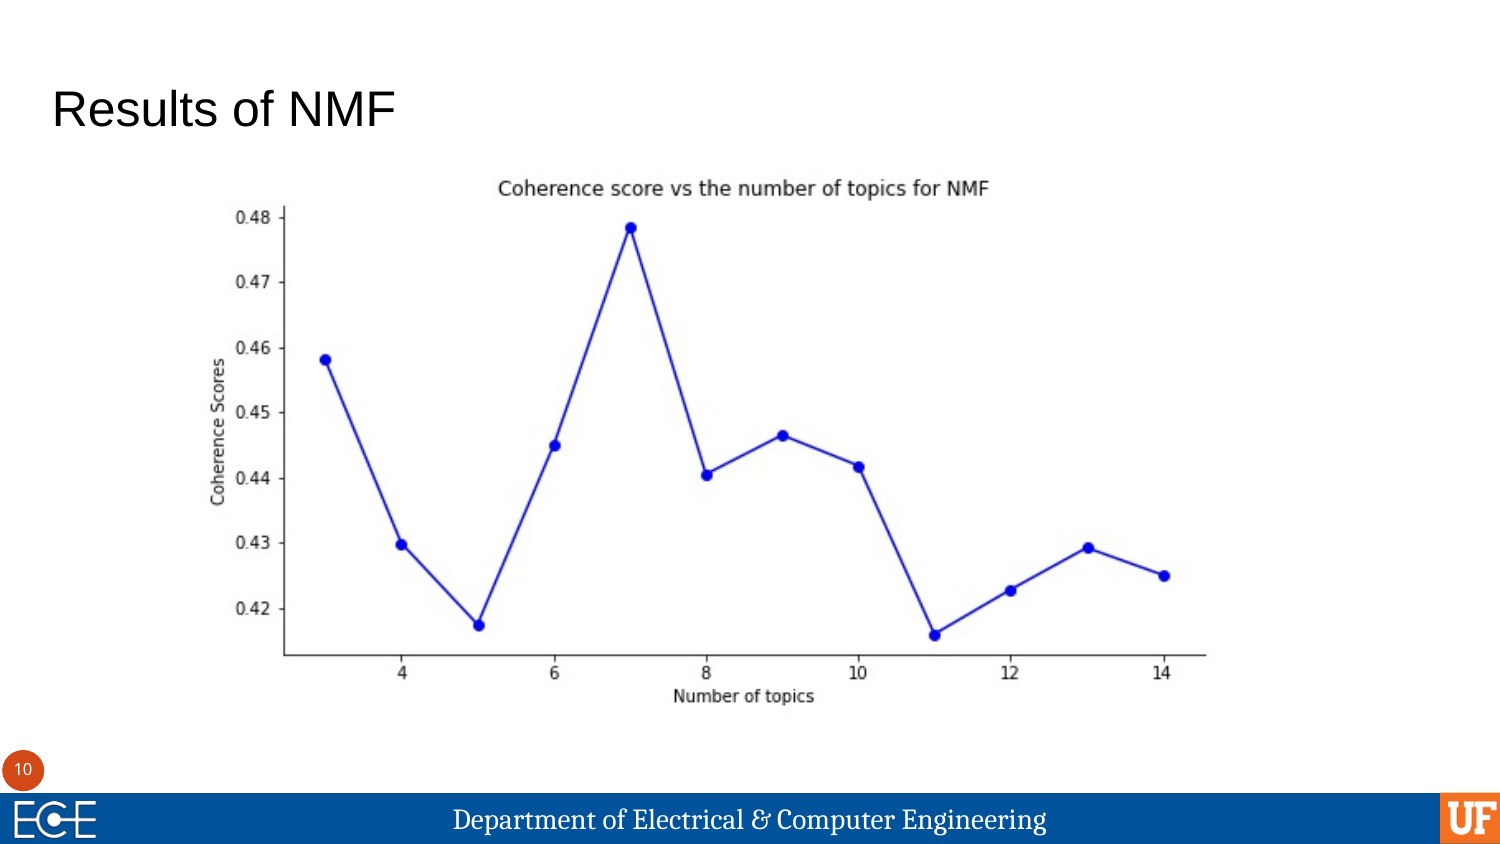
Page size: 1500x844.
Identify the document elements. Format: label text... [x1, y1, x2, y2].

text_box Results of NMF [44, 69, 1460, 145]
picture [13, 801, 102, 840]
picture [1448, 801, 1497, 835]
picture [135, 134, 1324, 730]
text_box 10 [2, 749, 45, 792]
